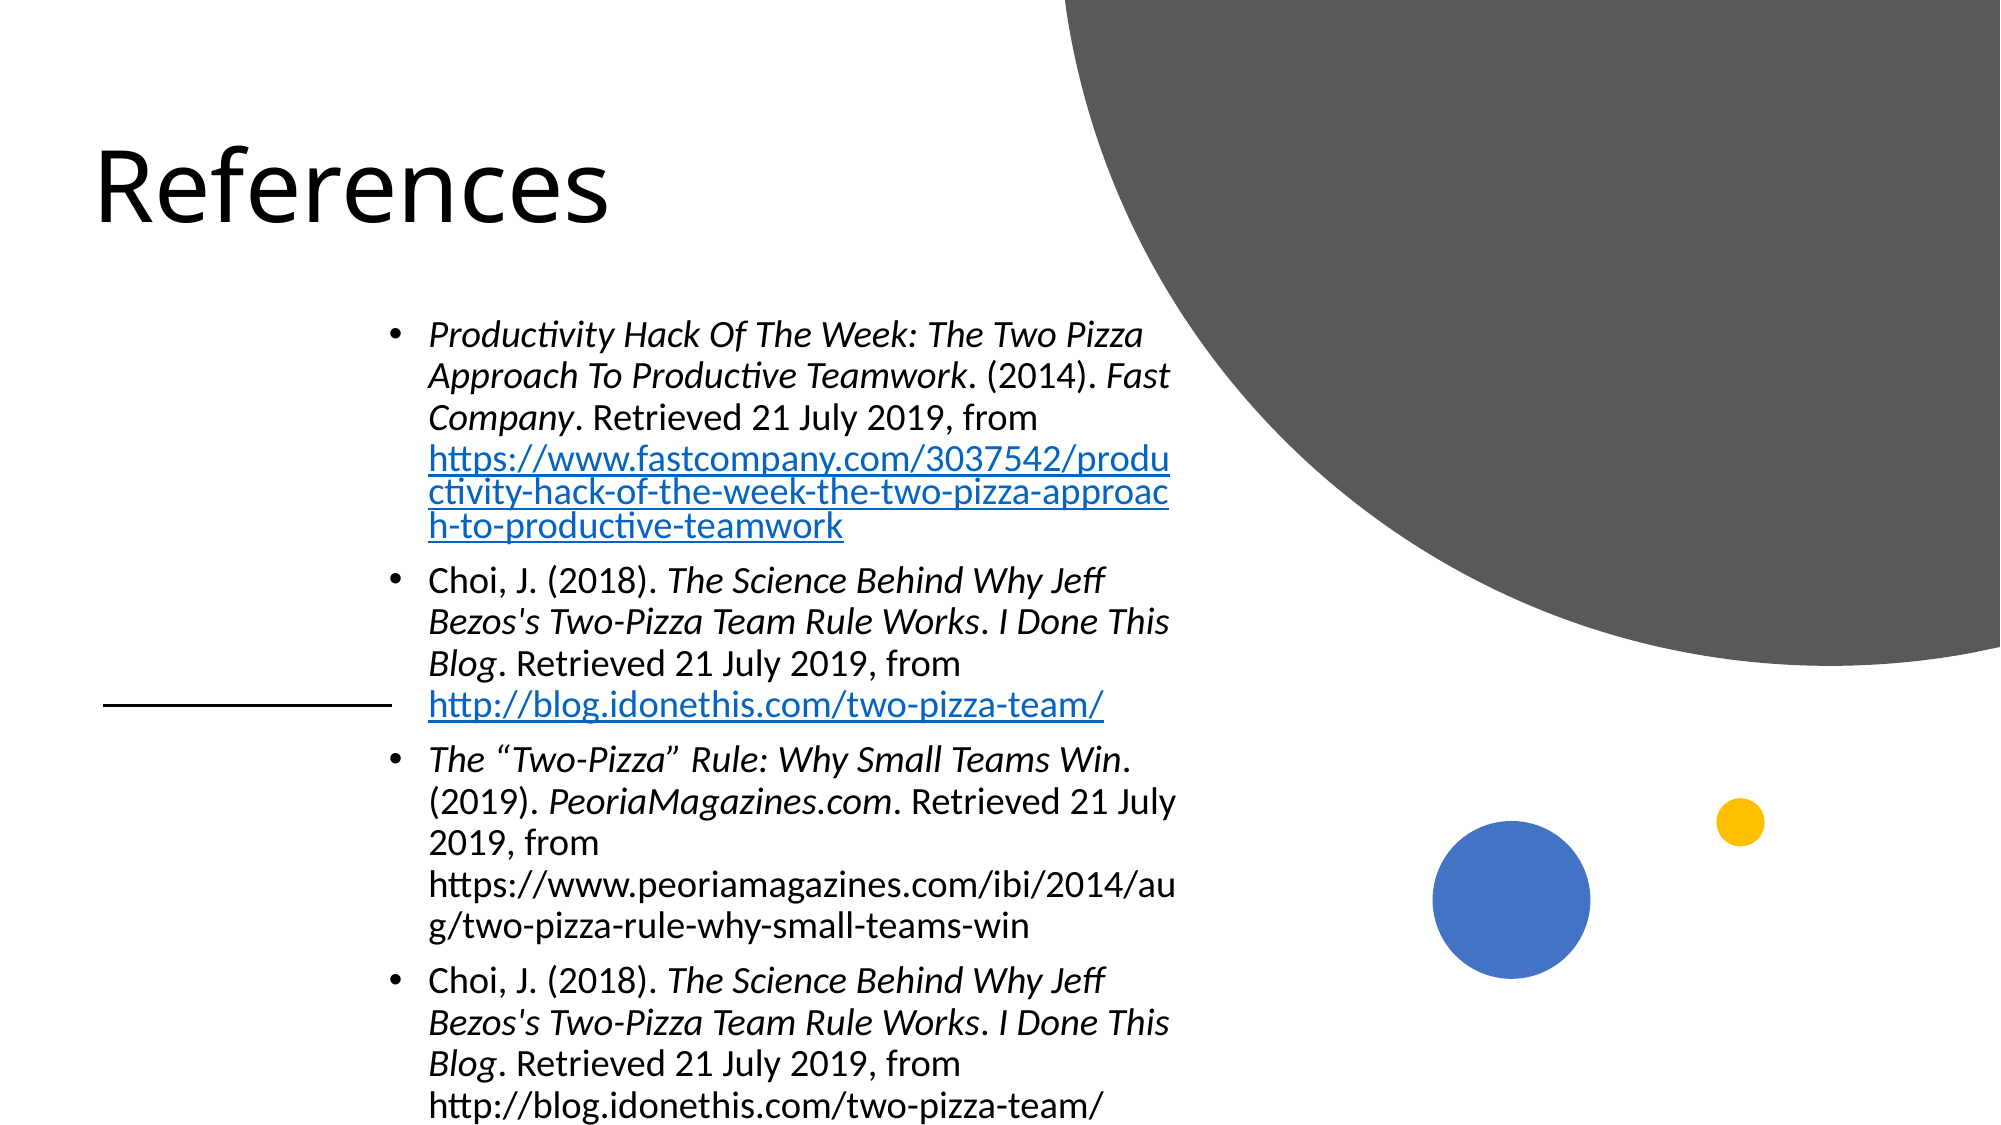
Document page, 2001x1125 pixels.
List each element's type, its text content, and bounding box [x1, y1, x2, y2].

title References [77, 47, 1174, 333]
text_box [1715, 797, 1766, 848]
text_box [0, 0, 2000, 1125]
text_box [1063, 0, 2000, 667]
list Productivity Hack Of The Week: The Two Pizza Approach To Productive Teamwork. (2014). Fast Company. Retrieved 21 July 2019, from https://www.fastcompany.com/3037542/productivity-hack-of-the-week-the-two-pizza-approach-to-productive-teamwork Choi, J. (2018). The Science Behind Why Jeff Bezos's Two-Pizza Team Rule Works. I Done This Blog. Retrieved 21 July 2019, from http://blog.idonethis.com/two-pizza-team/ The “Two-Pizza” Rule: Why Small Teams Win. (2019). PeoriaMagazines.com. Retrieved 21 July 2019, from https://www.peoriamagazines.com/ibi/2014/aug/two-pizza-rule-why-small-teams-win Choi, J. (2018). The Science Behind Why Jeff Bezos's Two-Pizza Team Rule Works. I Done This Blog. Retrieved 21 July 2019, from http://blog.idonethis.com/two-pizza-team/ [373, 306, 1198, 1071]
text_box [1431, 819, 1592, 980]
